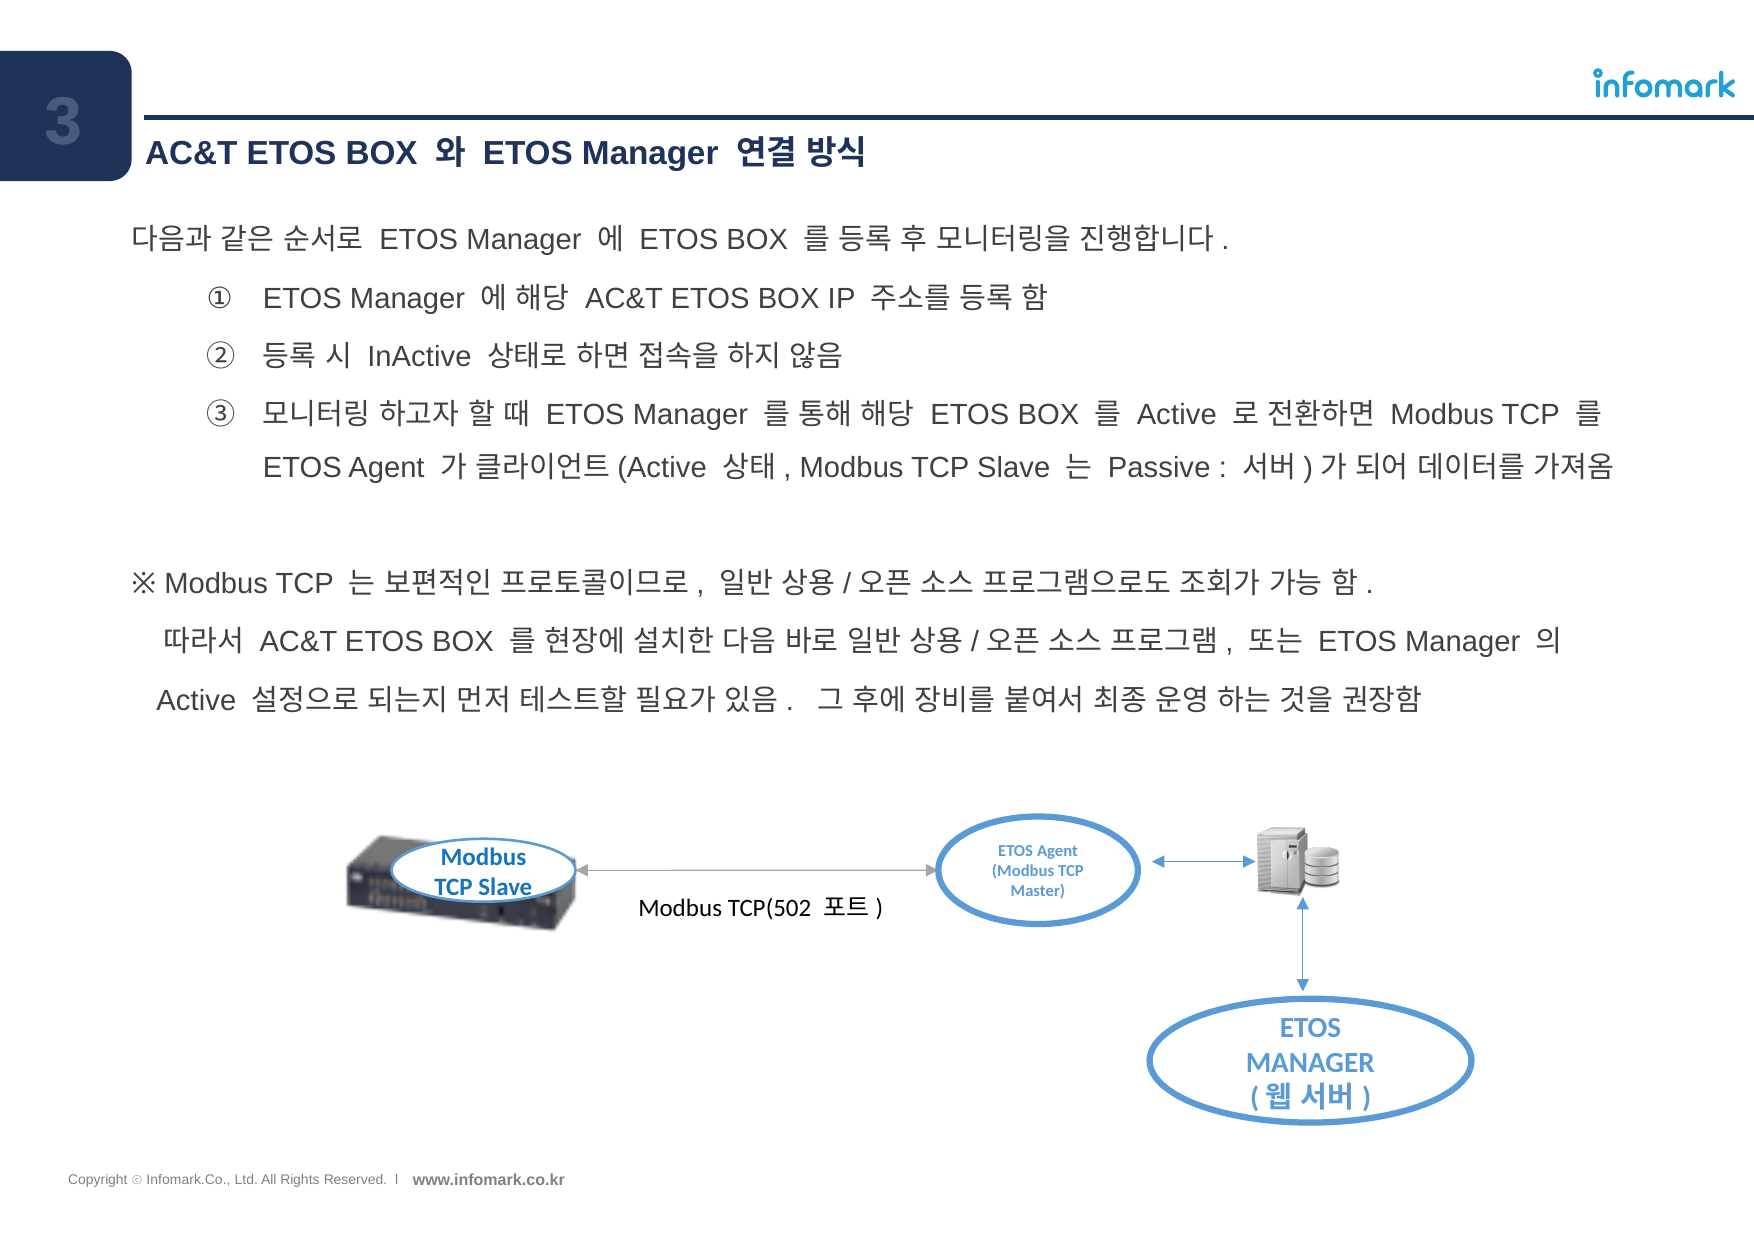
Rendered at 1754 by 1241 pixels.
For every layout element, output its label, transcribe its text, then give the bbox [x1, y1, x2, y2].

picture [344, 830, 584, 944]
text_box www.infomark.co.kr [398, 1162, 580, 1197]
text_box ETOS Agent (Modbus TCP Master) [937, 815, 1139, 926]
text_box ETOS MANAGER (웹 서버) [1148, 997, 1473, 1124]
text_box AC&T ETOS BOX 와 ETOS Manager 연결 방식 [130, 123, 883, 179]
picture [1302, 847, 1341, 889]
text_box Copyright ⓒ Infomark.Co., Ltd. All Rights Reserved. l [53, 1163, 415, 1195]
text_box [0, 49, 133, 183]
text_box 3 [29, 69, 97, 165]
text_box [1255, 826, 1311, 897]
text_box 다음과 같은 순서로 ETOS Manager 에 ETOS BOX 를 등록 후 모니터링을 진행합니다. ETOS Manager 에 해당 AC&T ETOS BOX IP 주소를 등록 함 등록 시 InActive 상태로 하면 접속을 하지 않음 모니터링 하고자 할 때 ETOS Manager 를 통해 해당 ETOS BOX 를 Active 로 전환하면 Modbus TCP 를 ETOS Agent 가 클라이언트(Active 상태, Modbus TCP Slave 는 Passive : 서버)가 되어 데이터를 가져옴 ※ Modbus TCP 는 보편적인 프로토콜이므로, 일반 상용/오픈 소스 프로그램으로도 조회가 가능 함. 따라서 AC&T ETOS BOX 를 현장에 설치한 다음 바로 일반 상용/오픈 소스 프로그램, 또는 ETOS Manager 의 Active 설정으로 되는지 먼저 테스트할 필요가 있음. 그 후에 장비를 붙여서 최종 운영 하는 것을 권장함 [131, 203, 1628, 718]
picture [1593, 68, 1736, 98]
text_box Modbus TCP(502 포트) [623, 884, 899, 929]
